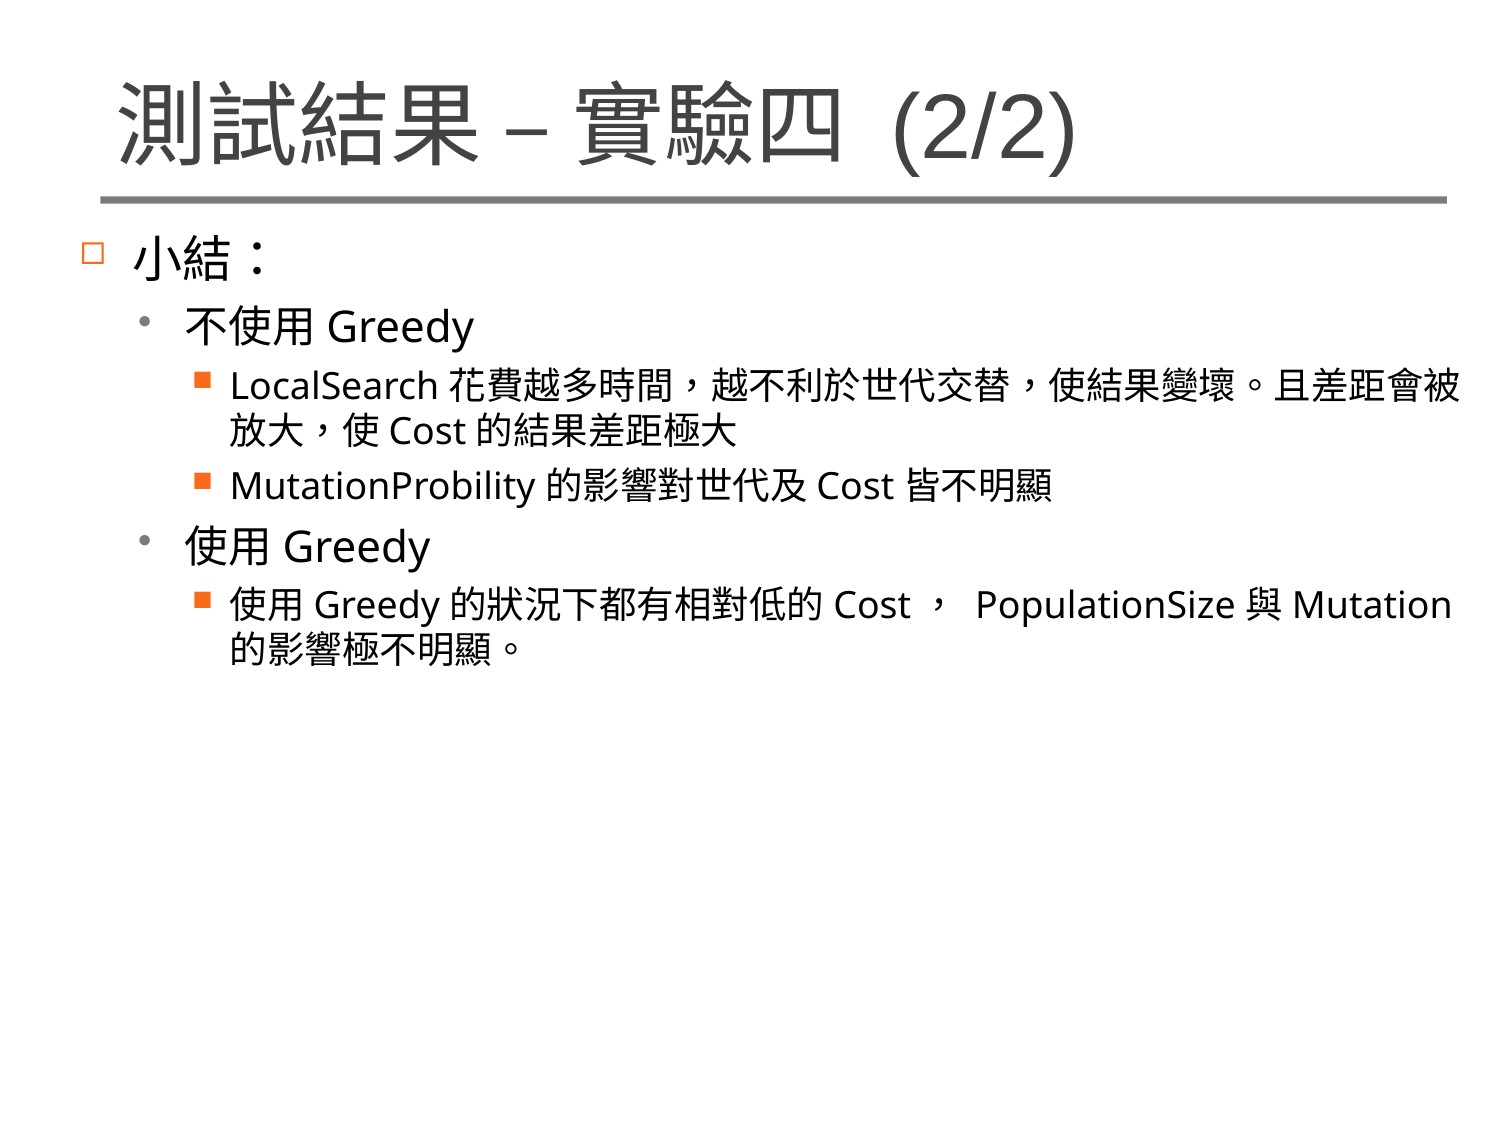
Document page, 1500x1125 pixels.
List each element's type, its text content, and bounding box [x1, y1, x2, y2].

title 測試結果 – 實驗四 (2/2) [100, 54, 1438, 190]
list 小結： 不使用Greedy LocalSearch花費越多時間，越不利於世代交替，使結果變壞。且差距會被放大，使Cost的結果差距極大 MutationProbility的影響對世代及Cost皆不明顯 使用Greedy 使用Greedy的狀況下都有相對低的Cost， PopulationSize與Mutation的影響極不明顯。 [64, 219, 1483, 1094]
